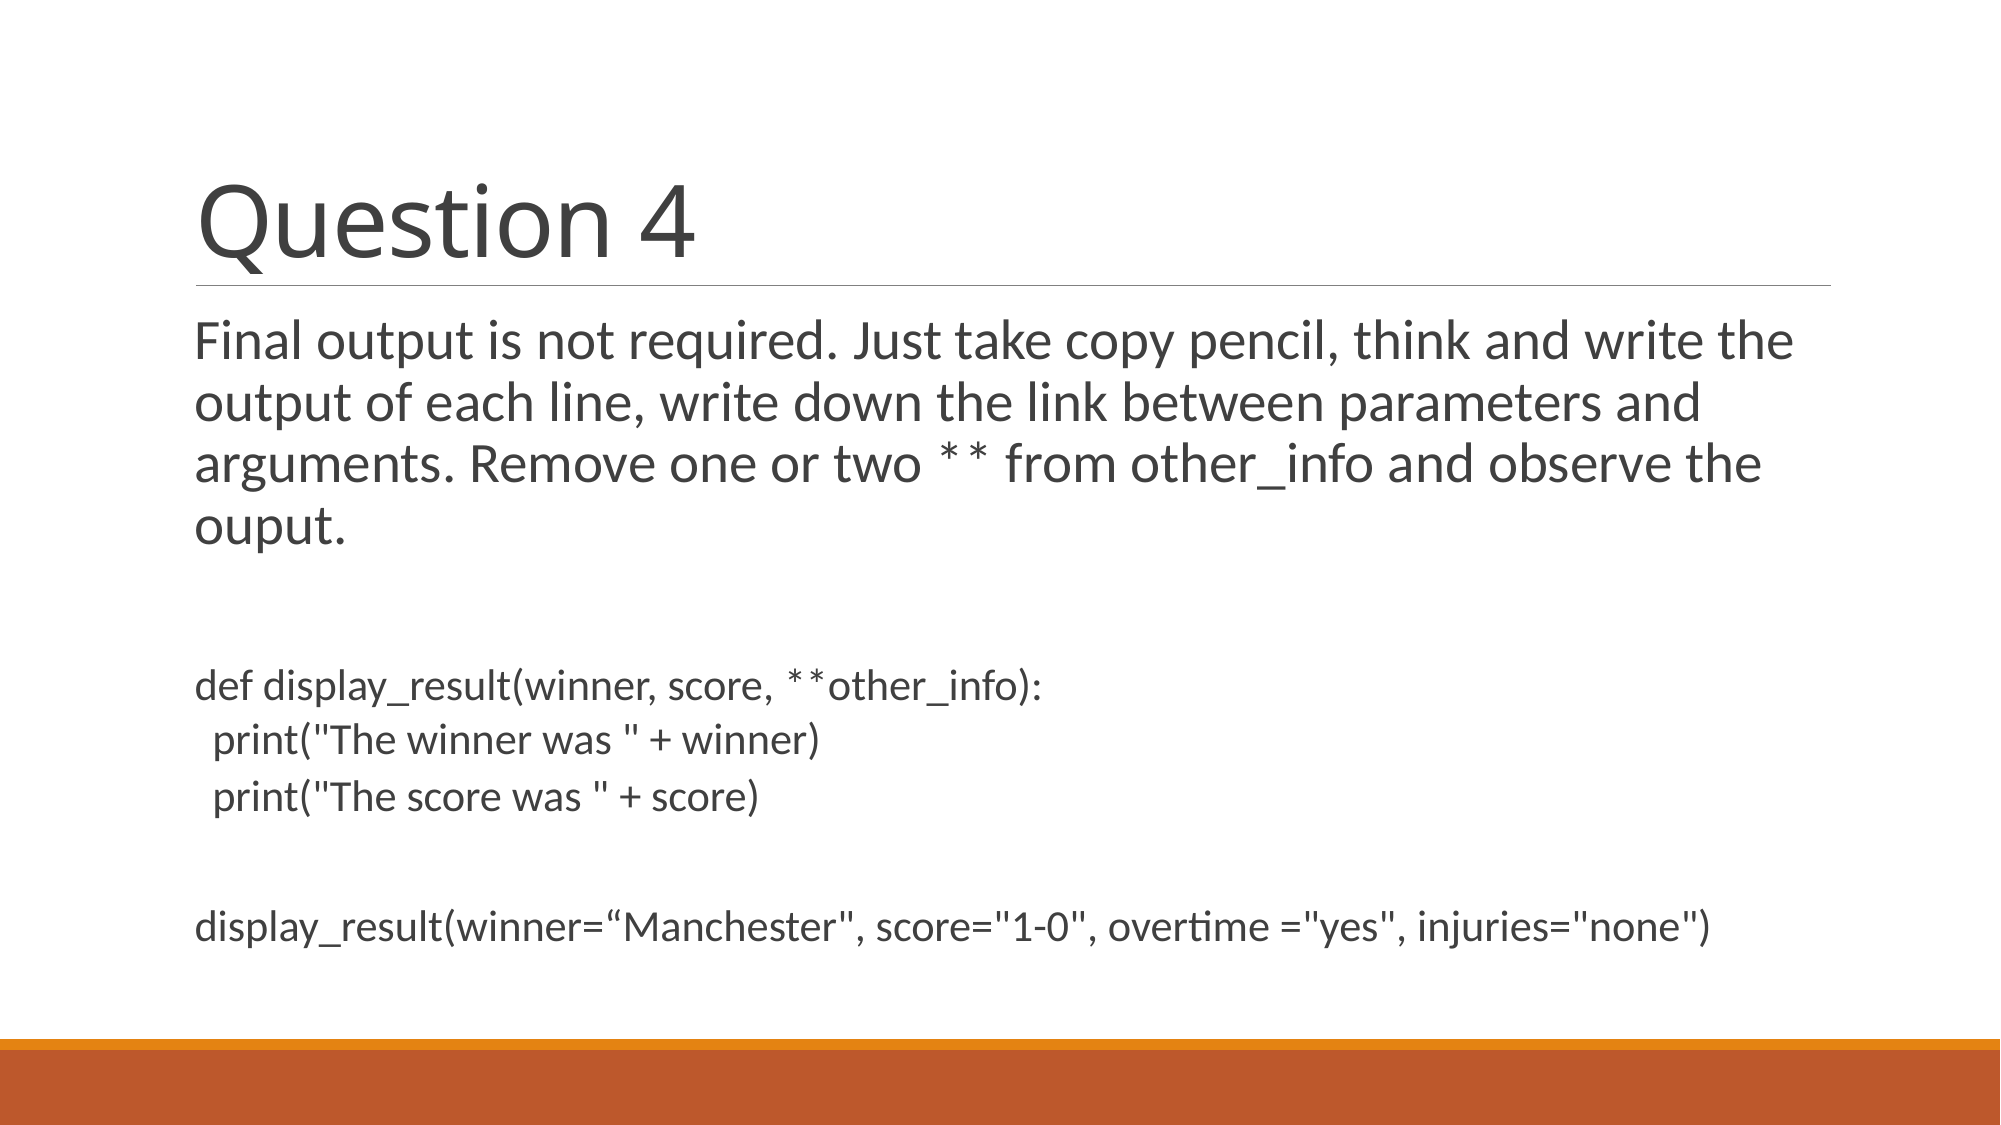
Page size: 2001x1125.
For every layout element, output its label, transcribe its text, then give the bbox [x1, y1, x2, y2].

list Final output is not required. Just take copy pencil, think and write the output of each line, write down the link between parameters and arguments. Remove one or two ** from other_info and observe the ouput. def display_result(winner, score, **other_info): print("The winner was " + winner) print("The score was " + score) display_result(winner=“Manchester", score="1-0", overtime ="yes", injuries="none") [180, 302, 1830, 963]
title Question 4 [180, 47, 1830, 285]
